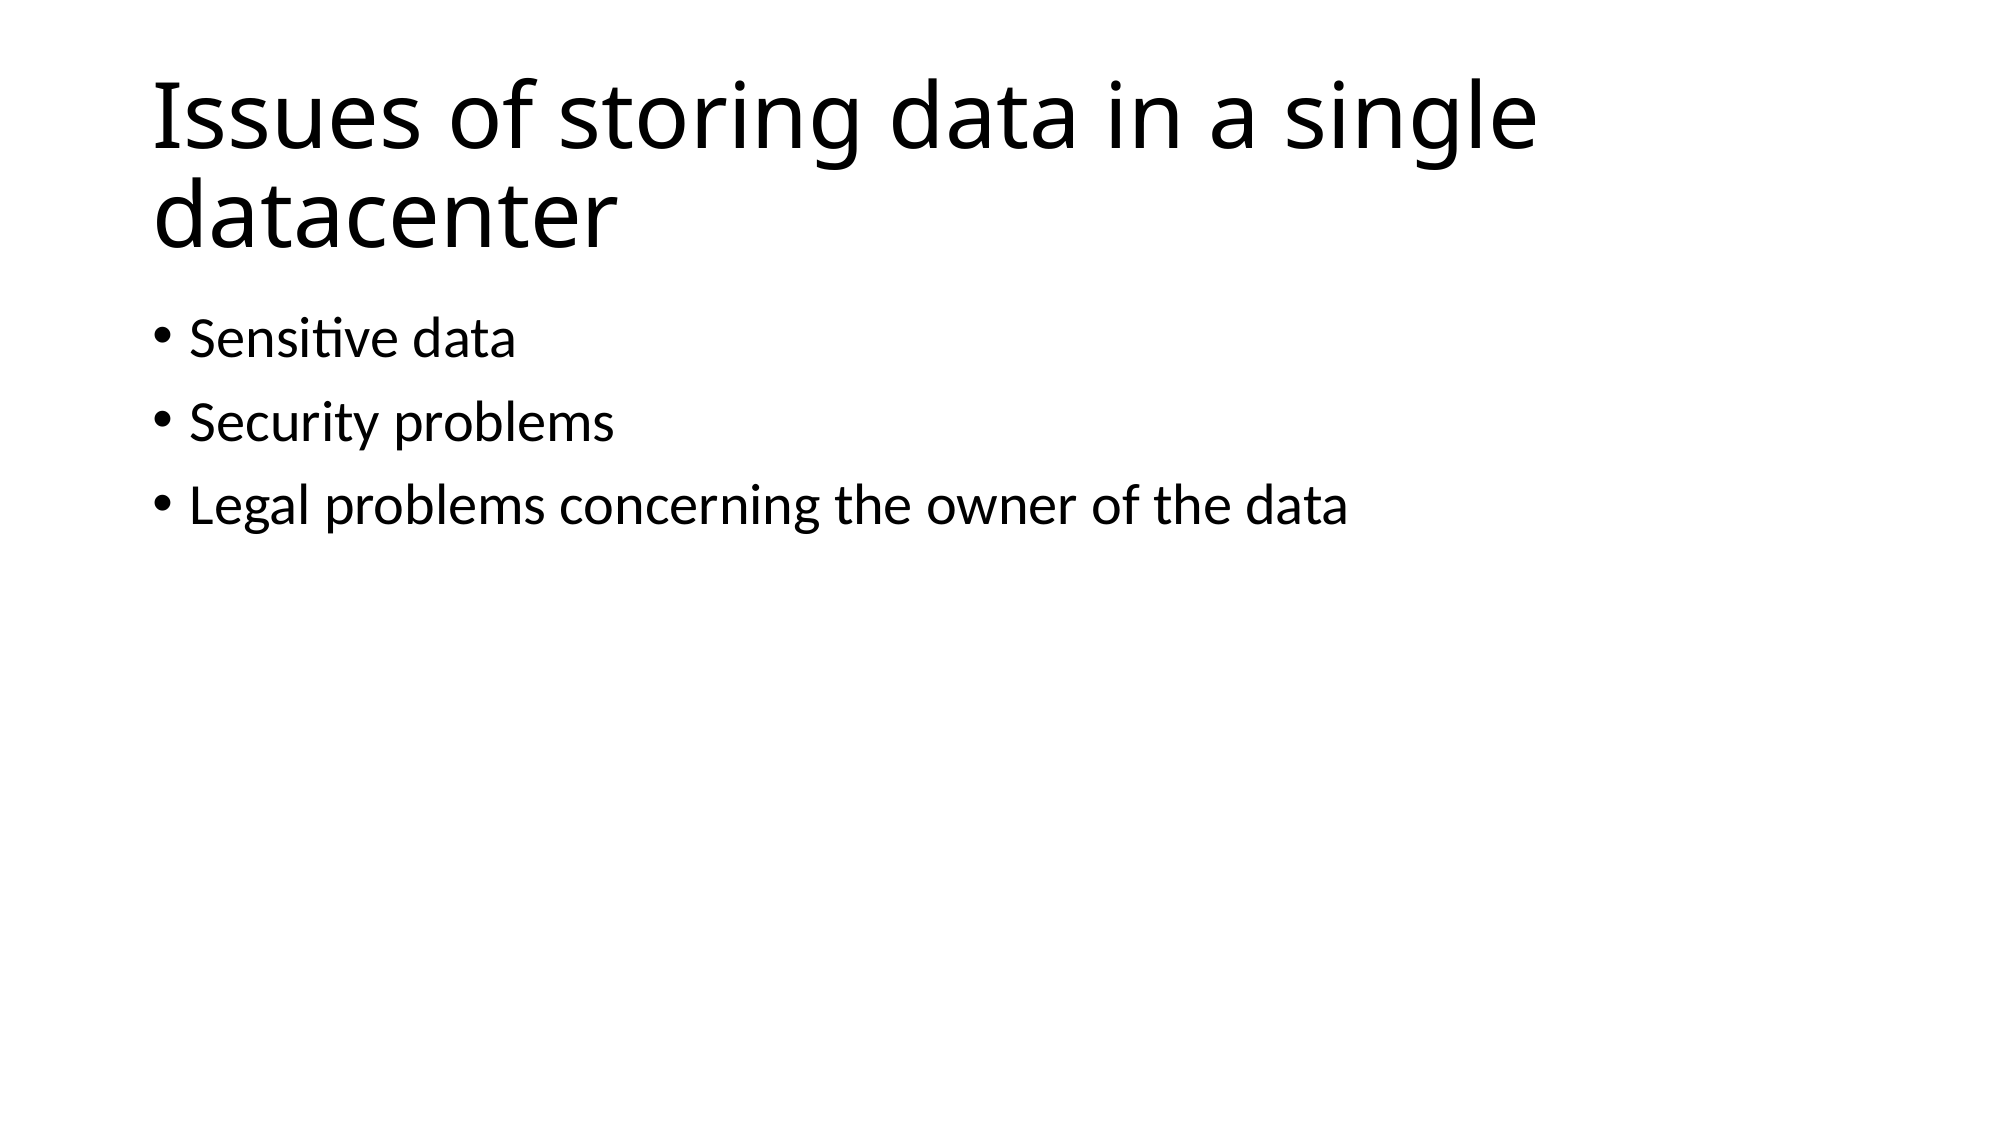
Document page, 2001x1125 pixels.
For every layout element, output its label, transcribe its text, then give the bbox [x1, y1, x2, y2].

title Issues of storing data in a single datacenter [137, 59, 1863, 278]
list Sensitive data Security problems Legal problems concerning the owner of the data [137, 299, 1863, 1014]
